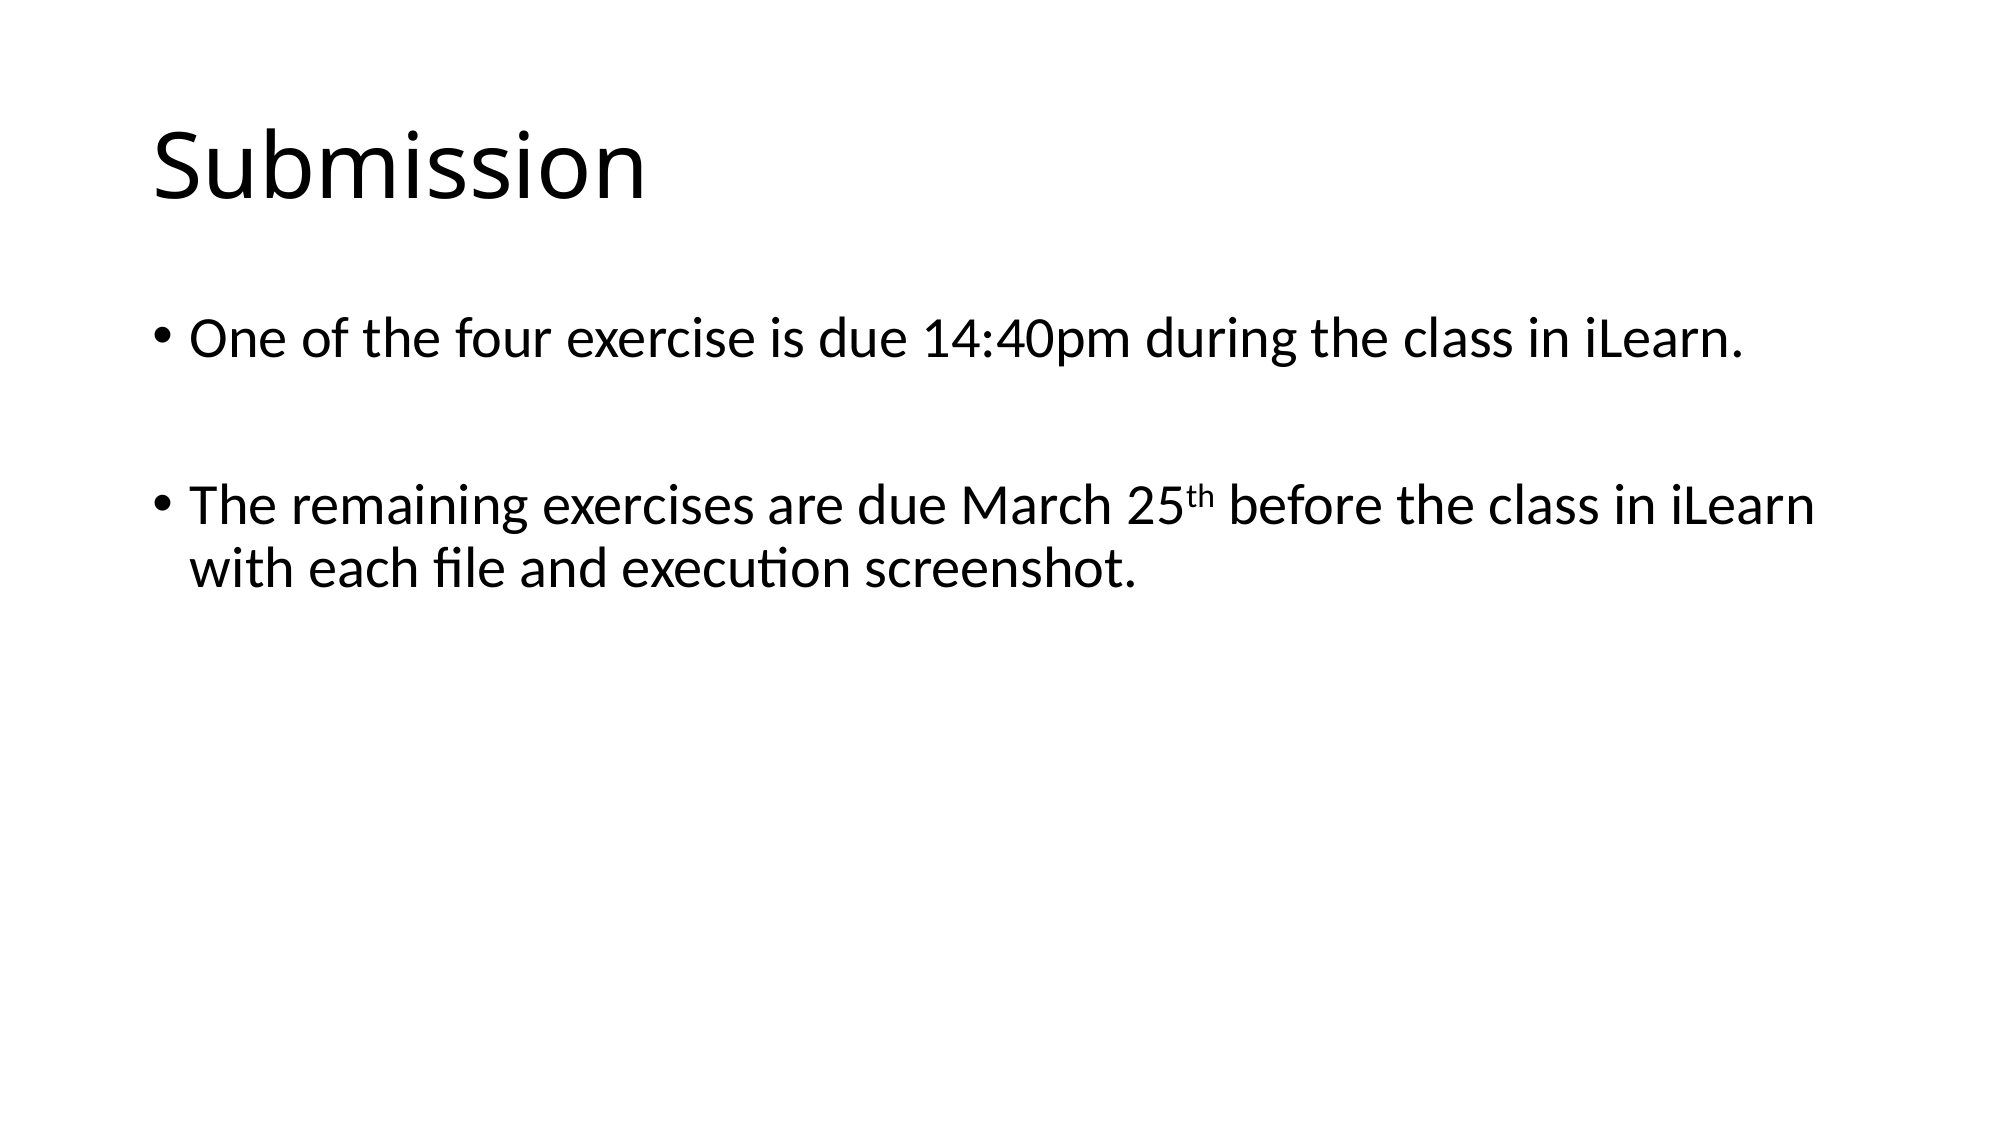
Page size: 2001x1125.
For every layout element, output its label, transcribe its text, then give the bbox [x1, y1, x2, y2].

title Submission [137, 59, 1863, 278]
list One of the four exercise is due 14:40pm during the class in iLearn. The remaining exercises are due March 25th before the class in iLearn with each file and execution screenshot. [137, 299, 1863, 1014]
